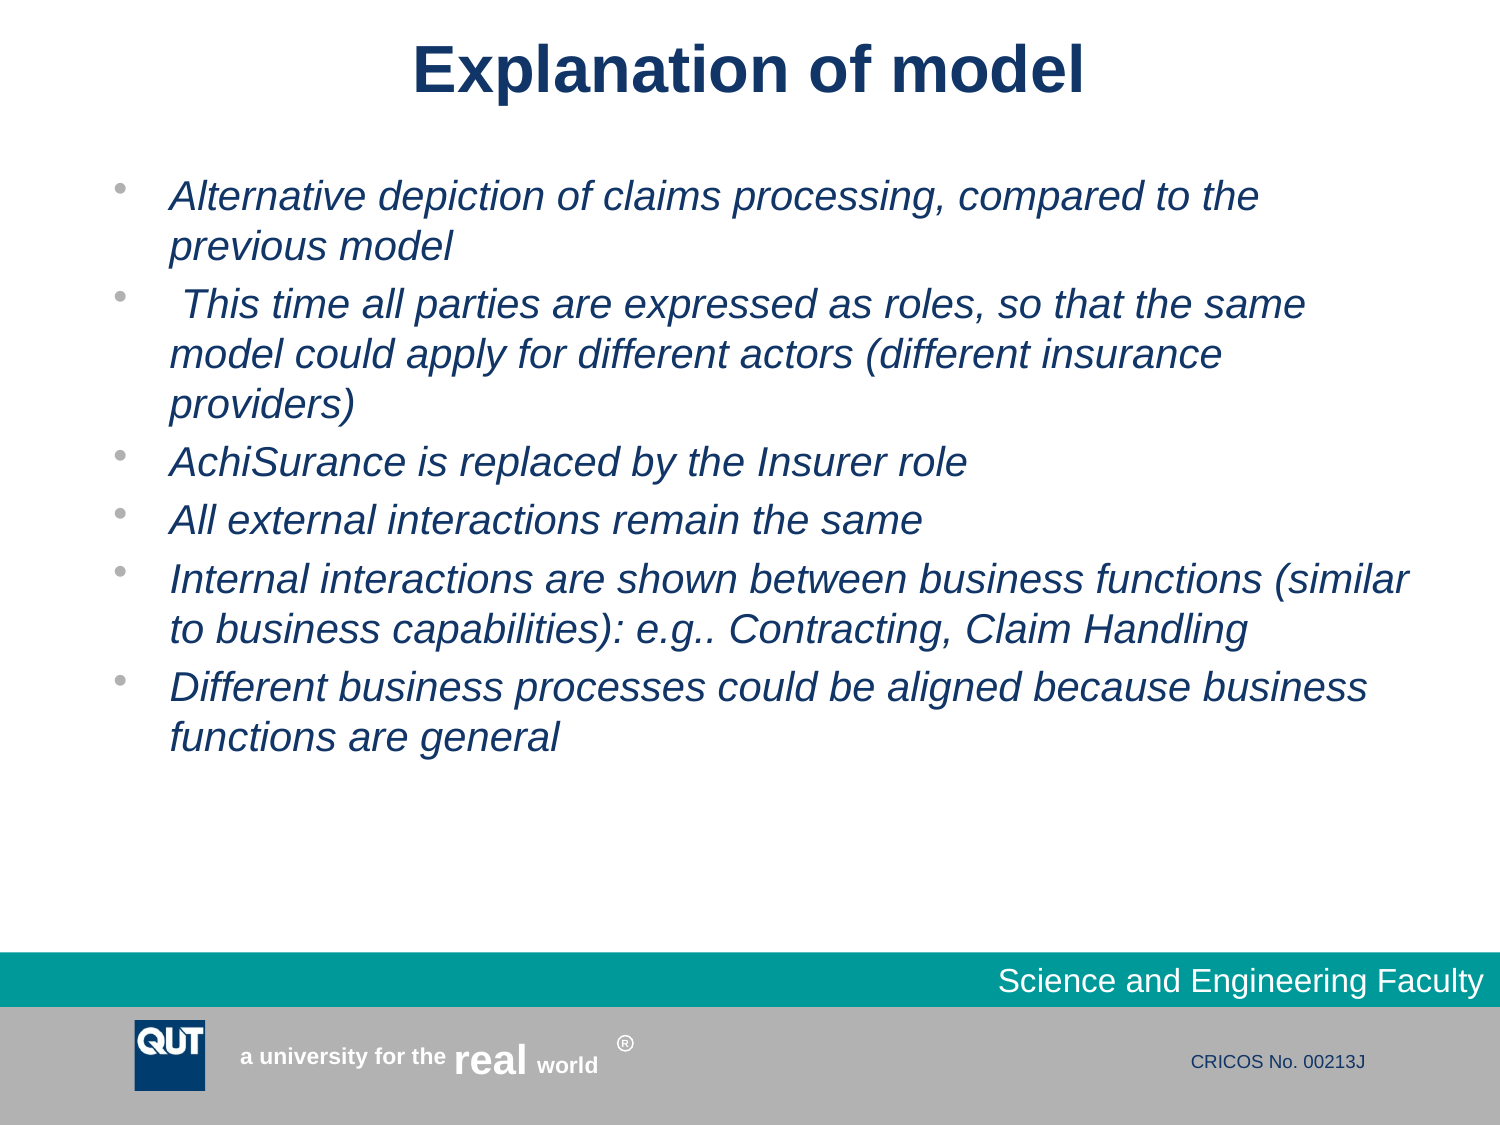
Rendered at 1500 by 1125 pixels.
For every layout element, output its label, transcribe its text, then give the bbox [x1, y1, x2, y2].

picture [134, 1020, 206, 1091]
title Explanation of model [74, 0, 1426, 160]
text_box Alternative depiction of claims processing, compared to the previous model This time all parties are expressed as roles, so that the same model could apply for different actors (different insurance providers) AchiSurance is replaced by the Insurer role All external interactions remain the same Internal interactions are shown between business functions (similar to business capabilities): e.g.. Contracting, Claim Handling Different business processes could be aligned because business functions are general [98, 160, 1436, 835]
